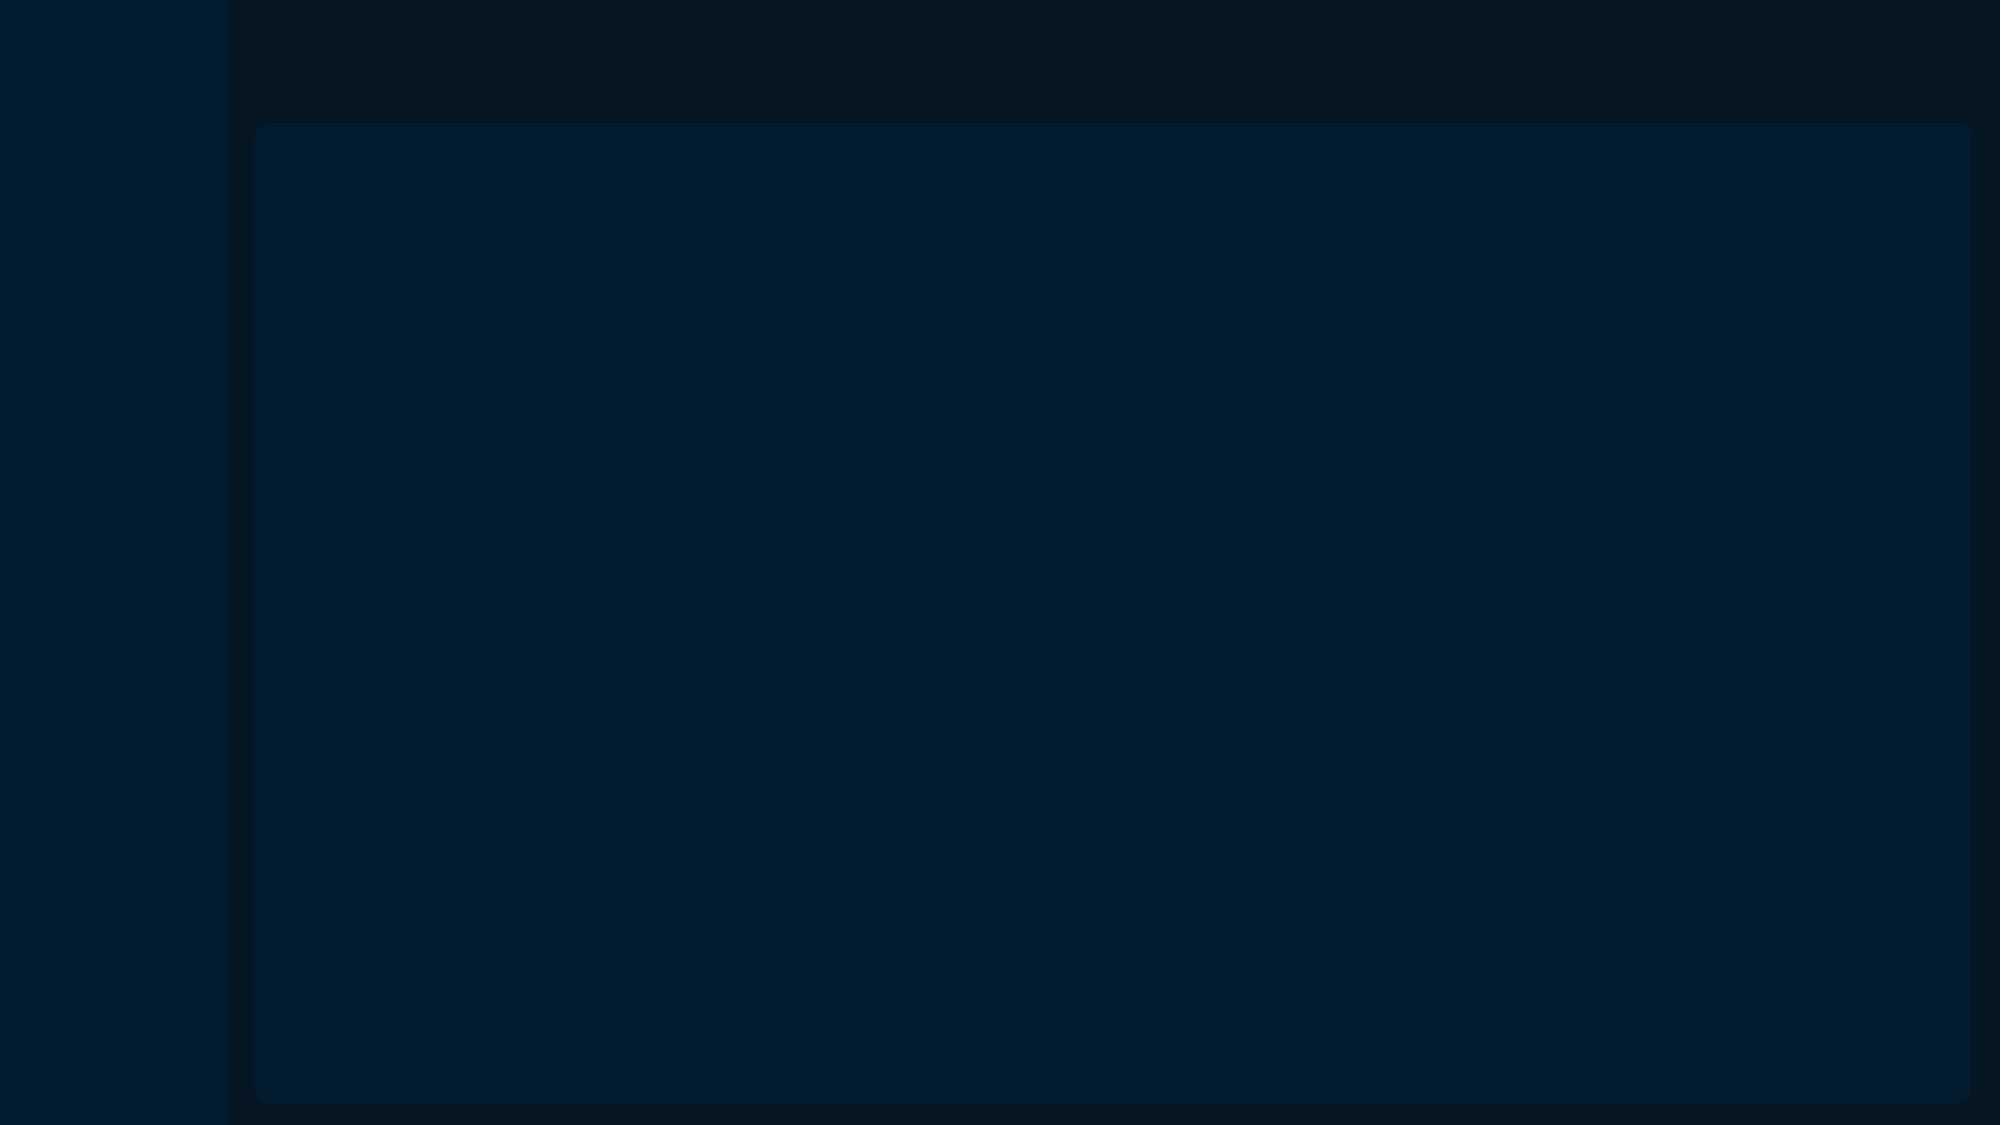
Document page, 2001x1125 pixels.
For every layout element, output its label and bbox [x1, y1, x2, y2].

text_box [0, 0, 2000, 1125]
